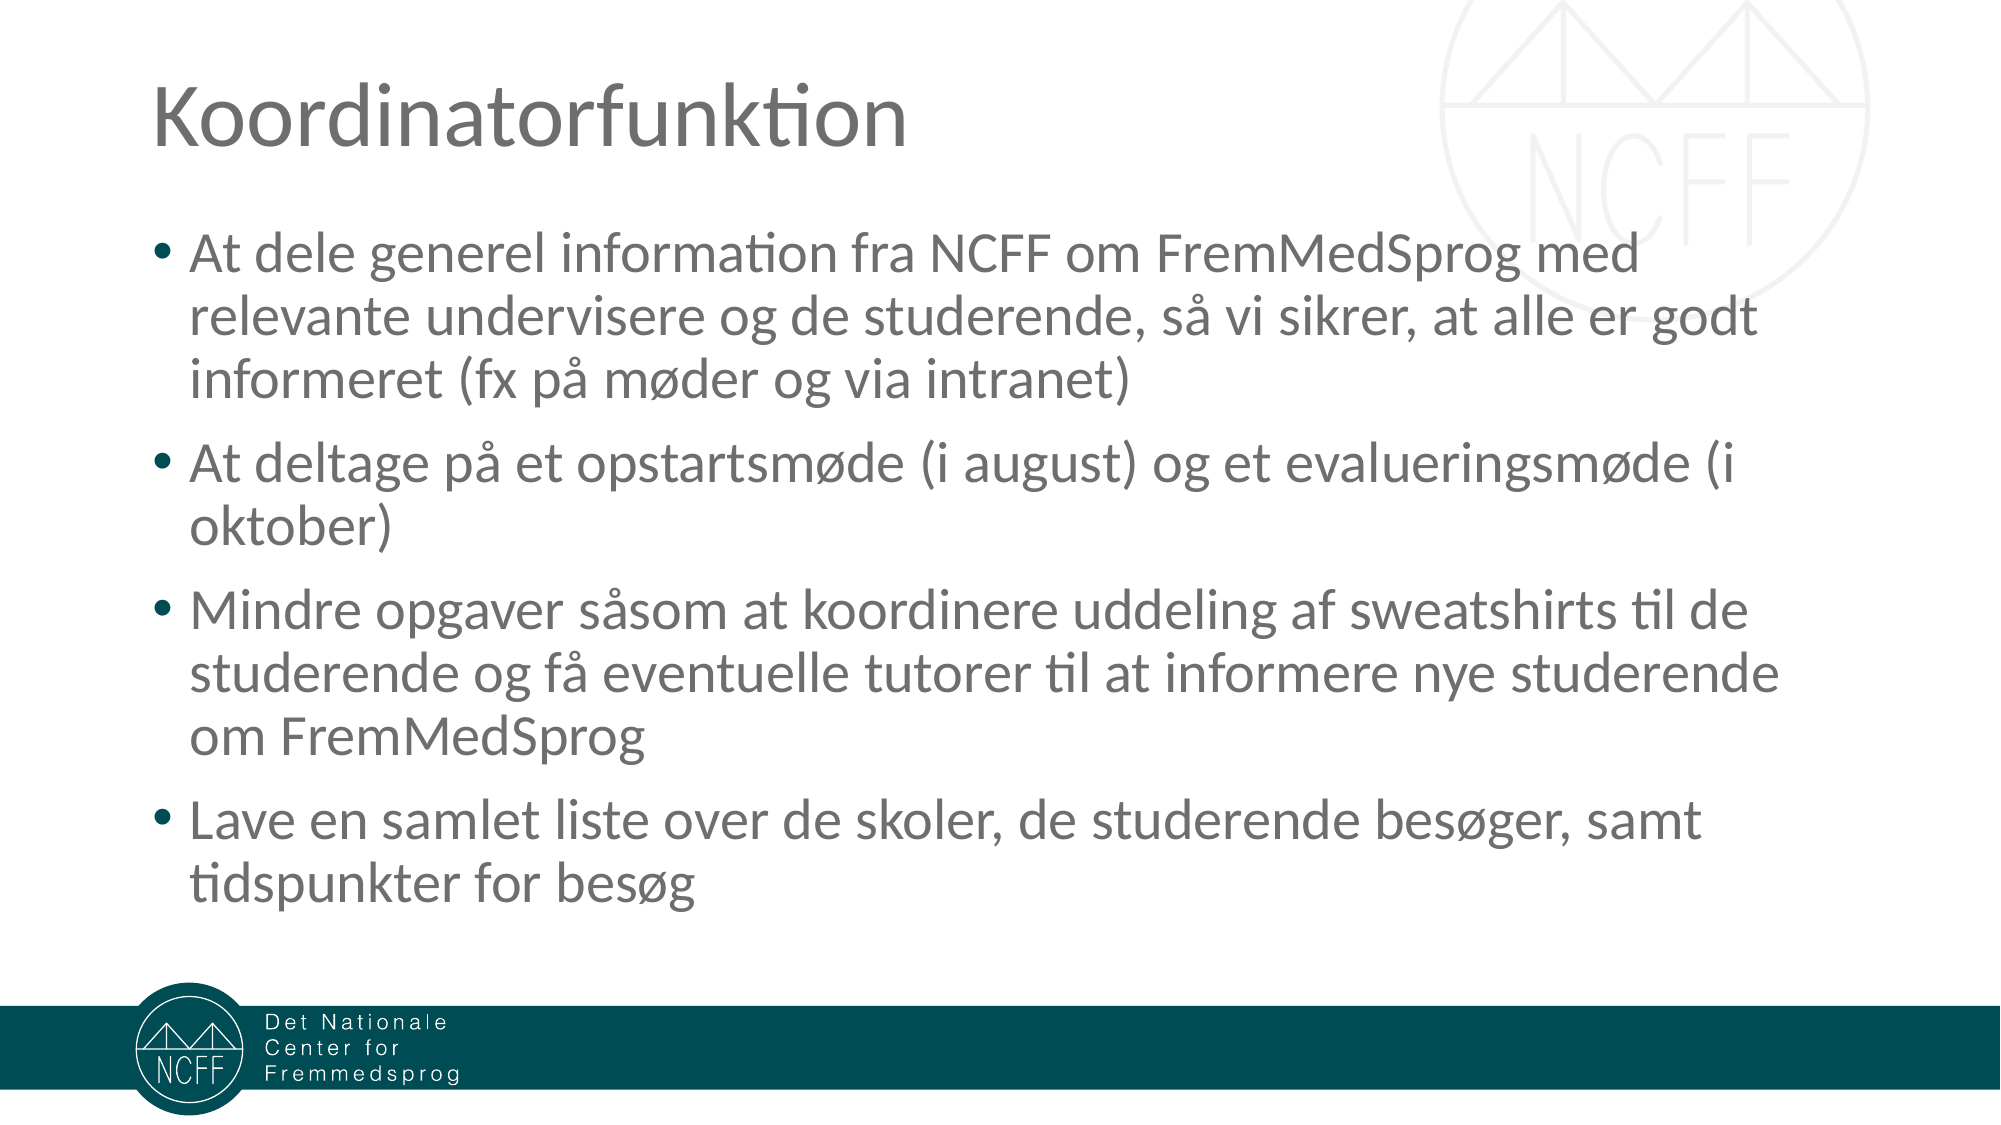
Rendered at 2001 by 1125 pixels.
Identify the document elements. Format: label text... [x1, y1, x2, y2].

list At dele generel information fra NCFF om FremMedSprog med relevante undervisere og de studerende, så vi sikrer, at alle er godt informeret (fx på møder og via intranet) At deltage på et opstartsmøde (i august) og et evalueringsmøde (i oktober) Mindre opgaver såsom at koordinere uddeling af sweatshirts til de studerende og få eventuelle tutorer til at informere nye studerende om FremMedSprog Lave en samlet liste over de skoler, de studerende besøger, samt tidspunkter for besøg [137, 215, 1863, 912]
title Koordinatorfunktion [137, 59, 1863, 215]
